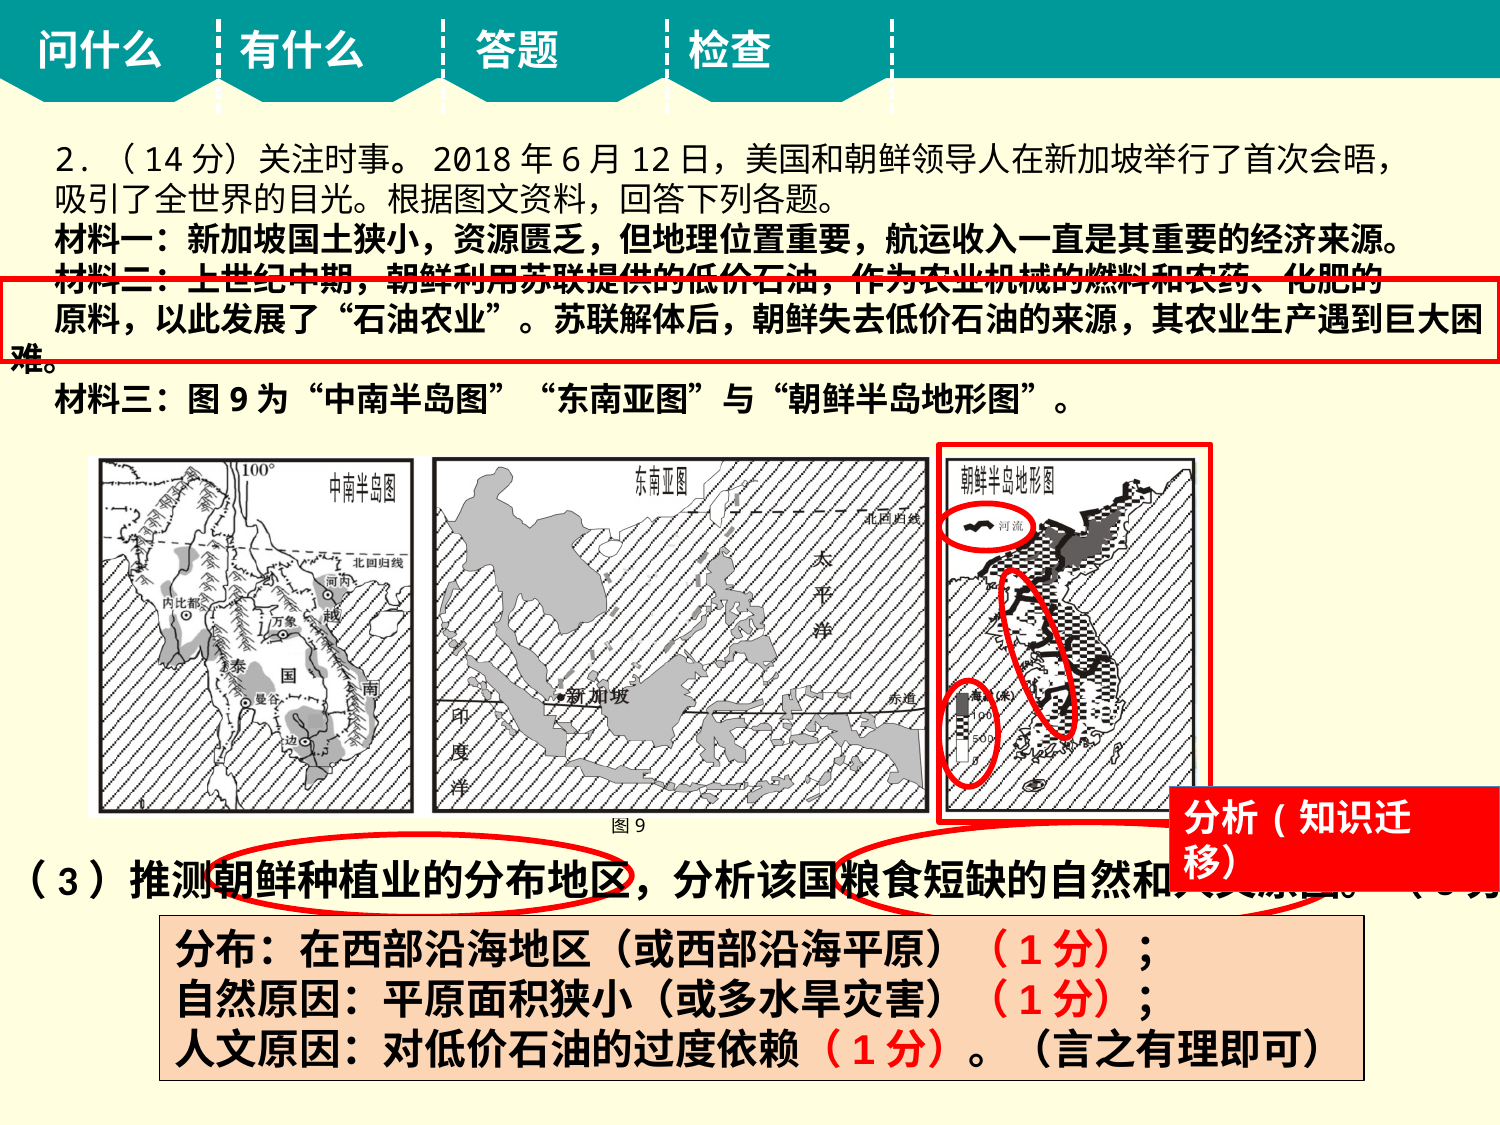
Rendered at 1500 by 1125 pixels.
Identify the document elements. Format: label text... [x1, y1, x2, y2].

text_box （3）推测朝鲜种植业的分布地区，分析该国粮食短缺的自然和人文原因。（3分） [0, 846, 1500, 912]
text_box 2.（14分）关注时事。2018年6月12日，美国和朝鲜领导人在新加坡举行了首次会晤， 吸引了全世界的目光。根据图文资料，回答下列各题。 材料一：新加坡国土狭小，资源匮乏，但地理位置重要，航运收入一直是其重要的经济来源。 材料二：上世纪中期，朝鲜利用苏联提供的低价石油，作为农业机械的燃料和农药、化肥的 原料，以此发展了“石油农业”。苏联解体后，朝鲜失去低价石油的来源，其农业生产遇到巨大困难。 材料三：图9为“中南半岛图”“东南亚图”与“朝鲜半岛地形图”。 [0, 364, 1500, 451]
text_box [448, 76, 662, 104]
text_box 答题 [532, 0, 620, 76]
text_box [0, 76, 214, 104]
text_box [223, 76, 438, 104]
text_box 问什么 [0, 0, 171, 76]
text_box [88, 455, 1200, 870]
text_box 分析(知识迁移） [1169, 786, 1500, 892]
text_box 2.（14分）关注时事。2018年6月12日，美国和朝鲜领导人在新加坡举行了首次会晤， 吸引了全世界的目光。根据图文资料，回答下列各题。 材料一：新加坡国土狭小，资源匮乏，但地理位置重要，航运收入一直是其重要的经济来源。 材料二：上世纪中期，朝鲜利用苏联提供的低价石油，作为农业机械的燃料和农药、化肥的 原料，以此发展了“石油农业”。苏联解体后，朝鲜失去低价石油的来源，其农业生产遇到巨大困难。 材料三：图9为“中南半岛图”“东南亚图”与“朝鲜半岛地形图”。 [0, 150, 1500, 277]
text_box 分布：在西部沿海地区（或西部沿海平原）（1分）； 自然原因：平原面积狭小（或多水旱灾害）（1分）； 人文原因：对低价石油的过度依赖（1分）。（言之有理即可） [159, 915, 1365, 1081]
text_box 有什么 [171, 0, 532, 76]
text_box [937, 442, 1213, 786]
text_box [0, 277, 1500, 364]
text_box 检查 [620, 0, 981, 85]
text_box [671, 76, 887, 104]
text_box [981, 0, 1500, 80]
